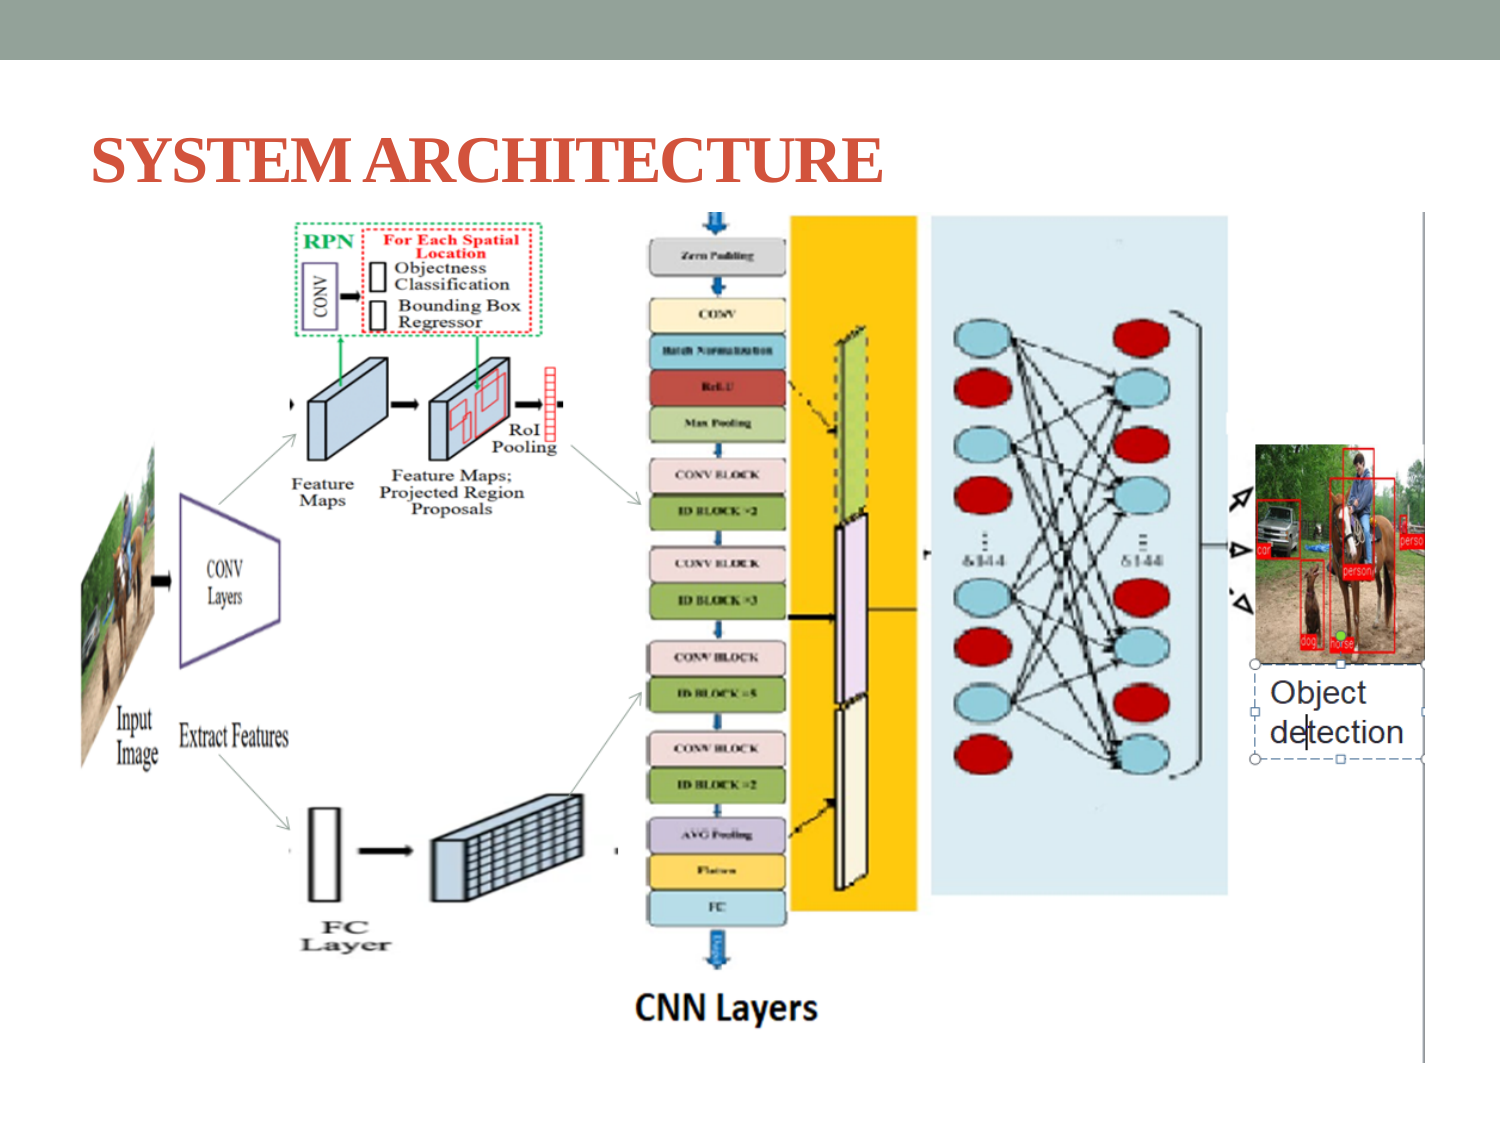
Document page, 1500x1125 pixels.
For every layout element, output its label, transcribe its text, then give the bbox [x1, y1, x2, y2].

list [74, 212, 1426, 1063]
title SYSTEM ARCHITECTURE [75, 87, 1425, 210]
